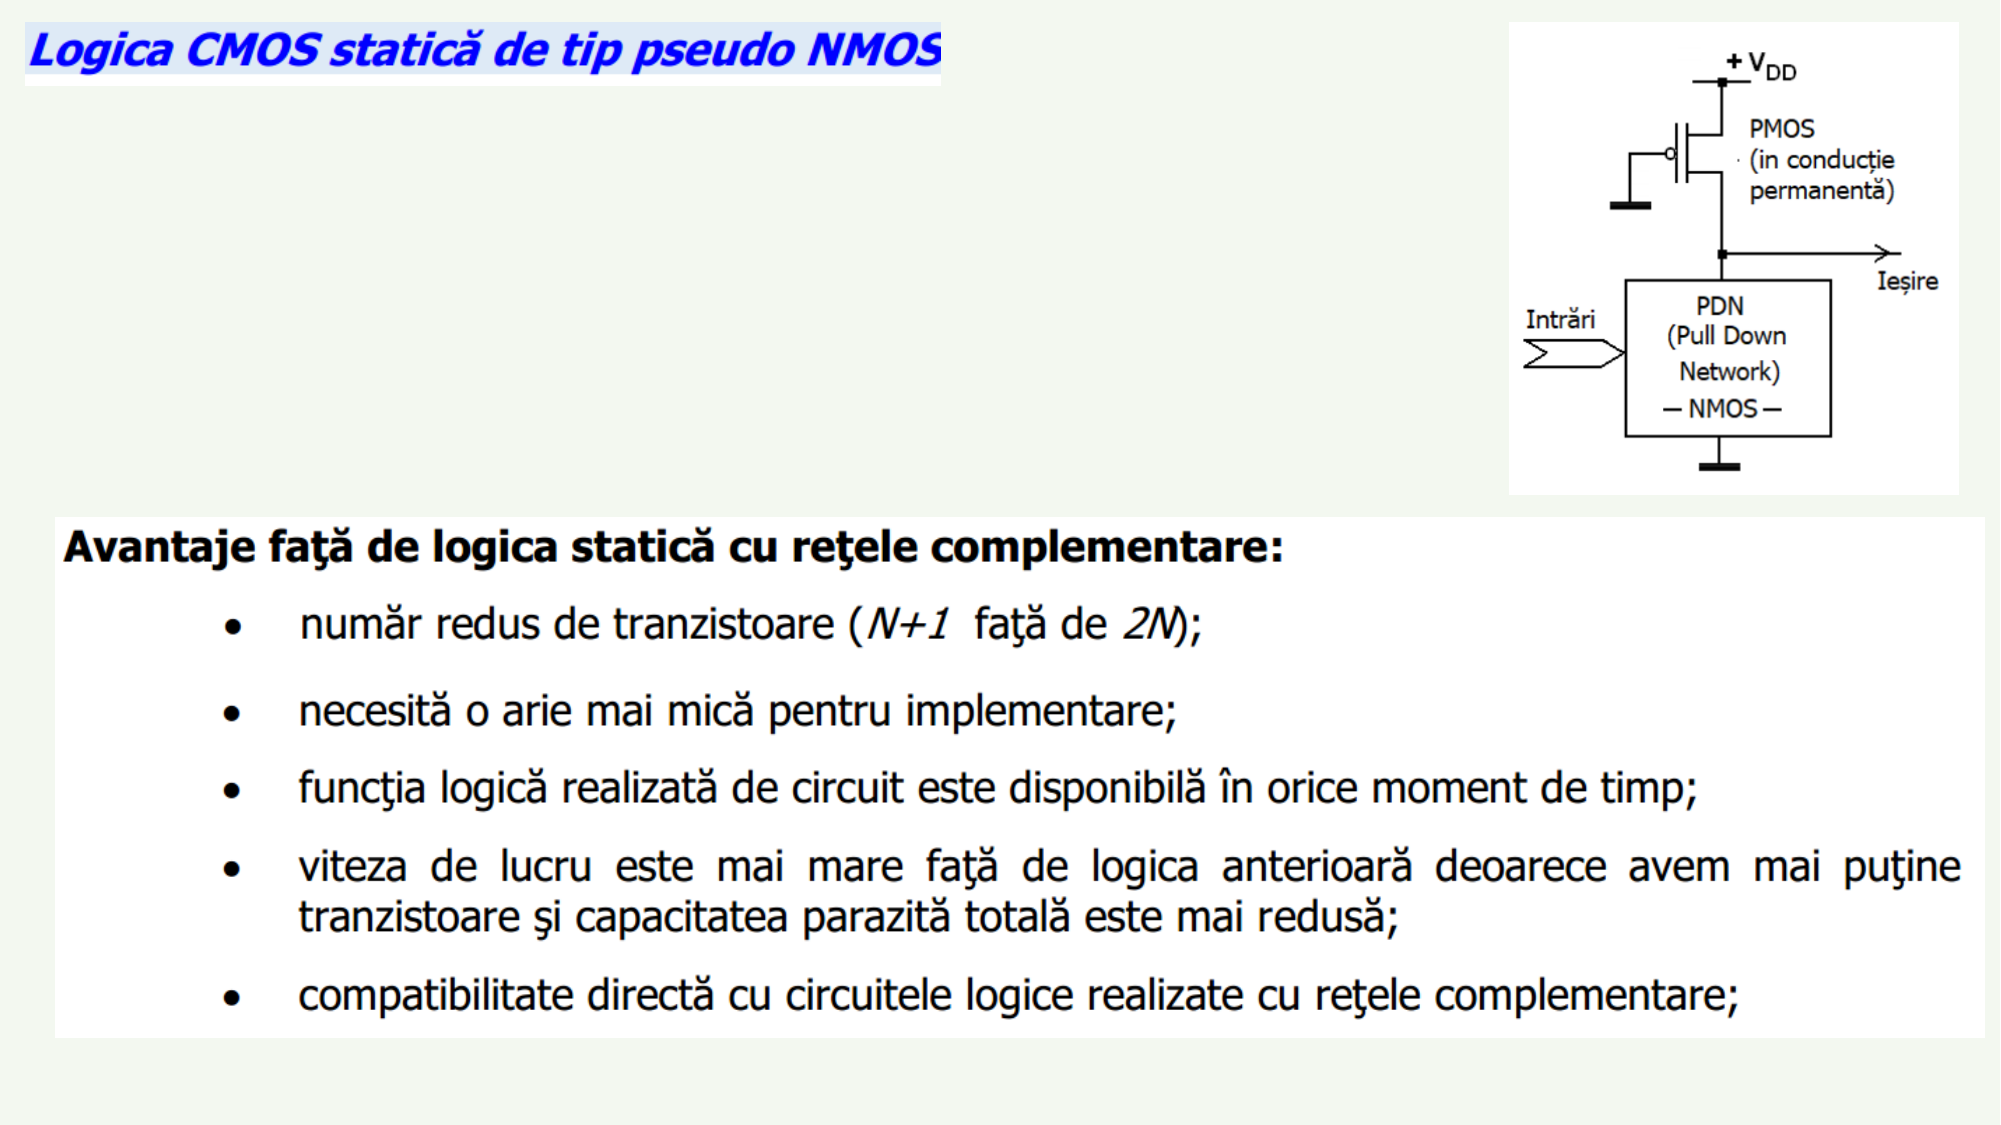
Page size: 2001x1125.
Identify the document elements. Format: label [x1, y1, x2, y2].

picture [1509, 22, 1959, 495]
picture [55, 517, 1985, 1038]
picture [25, 22, 941, 86]
